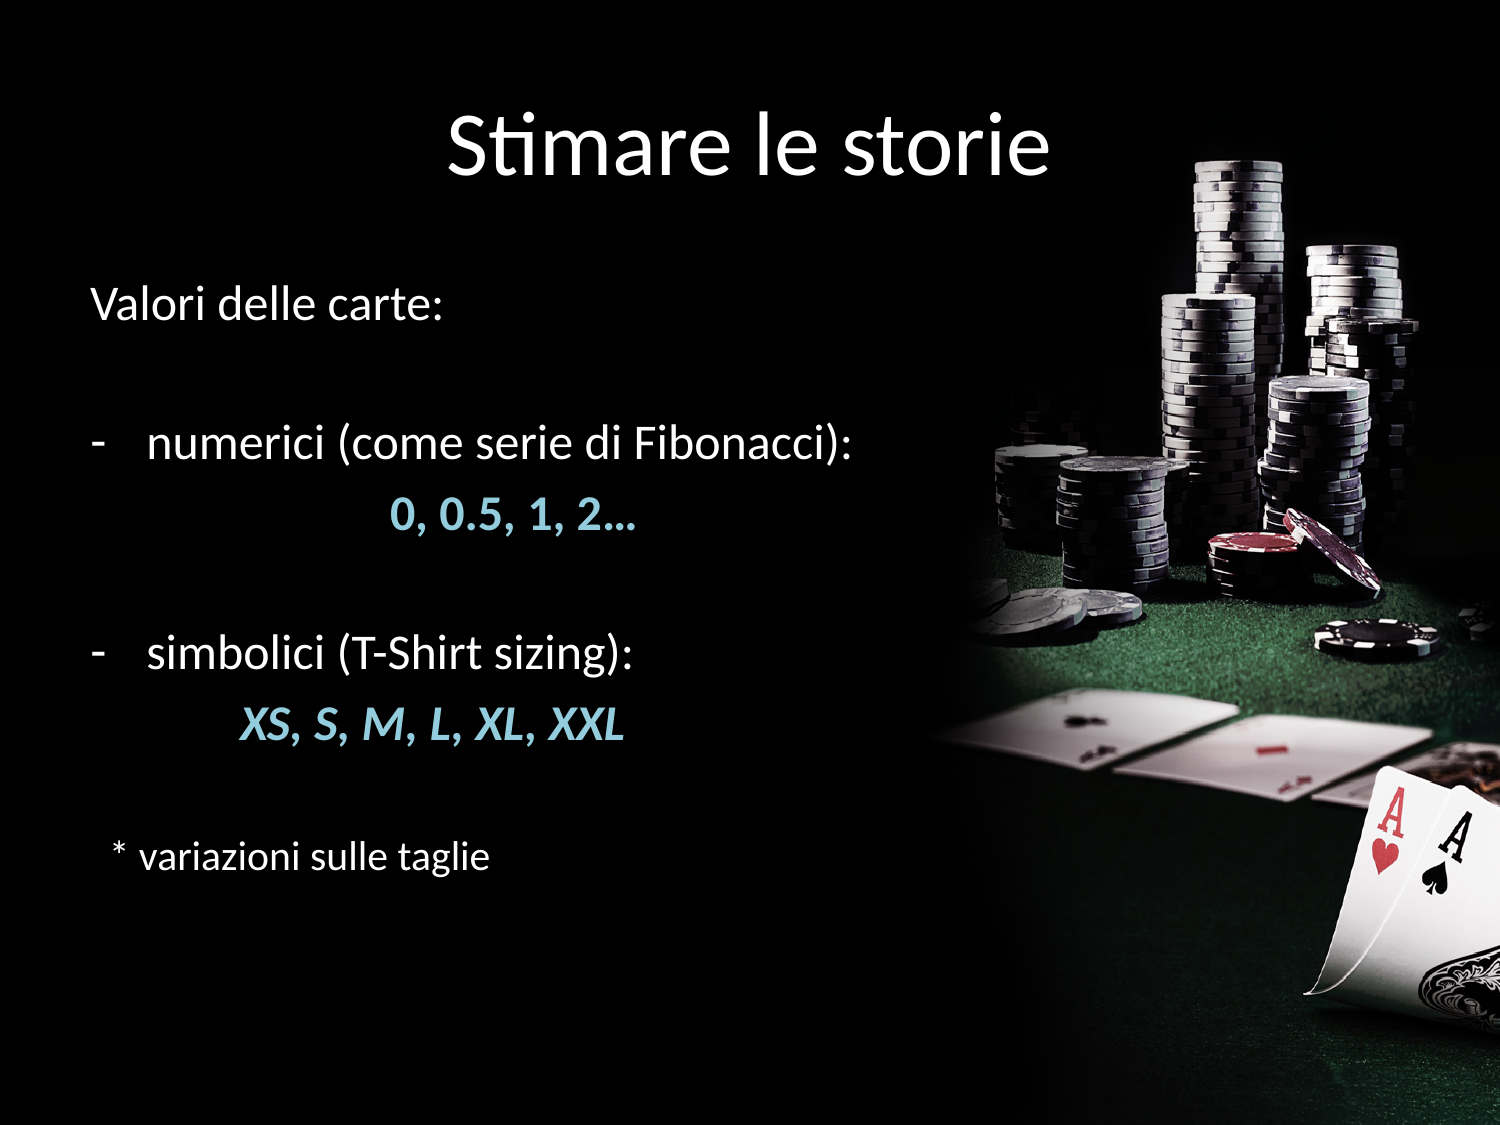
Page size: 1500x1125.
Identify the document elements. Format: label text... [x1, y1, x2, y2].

list Valori delle carte: numerici (come serie di Fibonacci): 0, 0.5, 1, 2… simbolici (T-Shirt sizing): XS, S, M, L, XL, XXL * variazioni sulle taglie [75, 262, 1012, 1005]
title Stimare le storie [75, 45, 1425, 233]
picture [0, 0, 1500, 1125]
